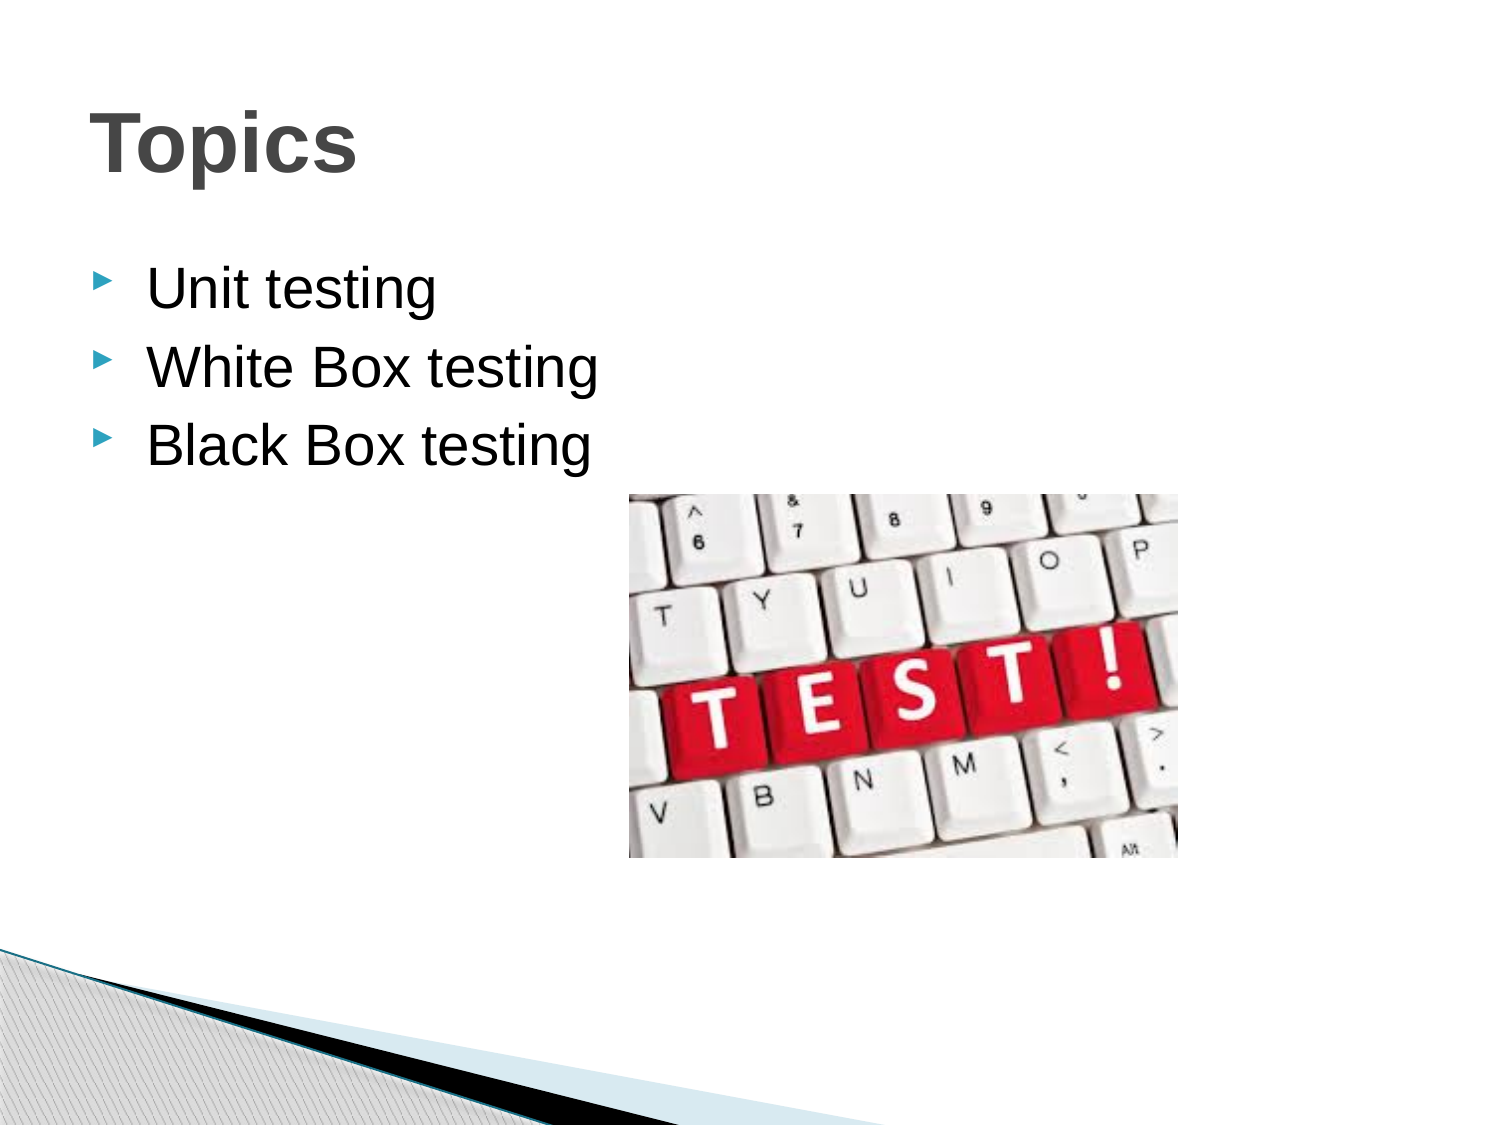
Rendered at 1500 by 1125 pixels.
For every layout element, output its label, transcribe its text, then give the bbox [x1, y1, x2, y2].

title Topics [75, 45, 1425, 233]
list Unit testing White Box testing Black Box testing [75, 243, 1425, 986]
picture [629, 494, 1178, 859]
